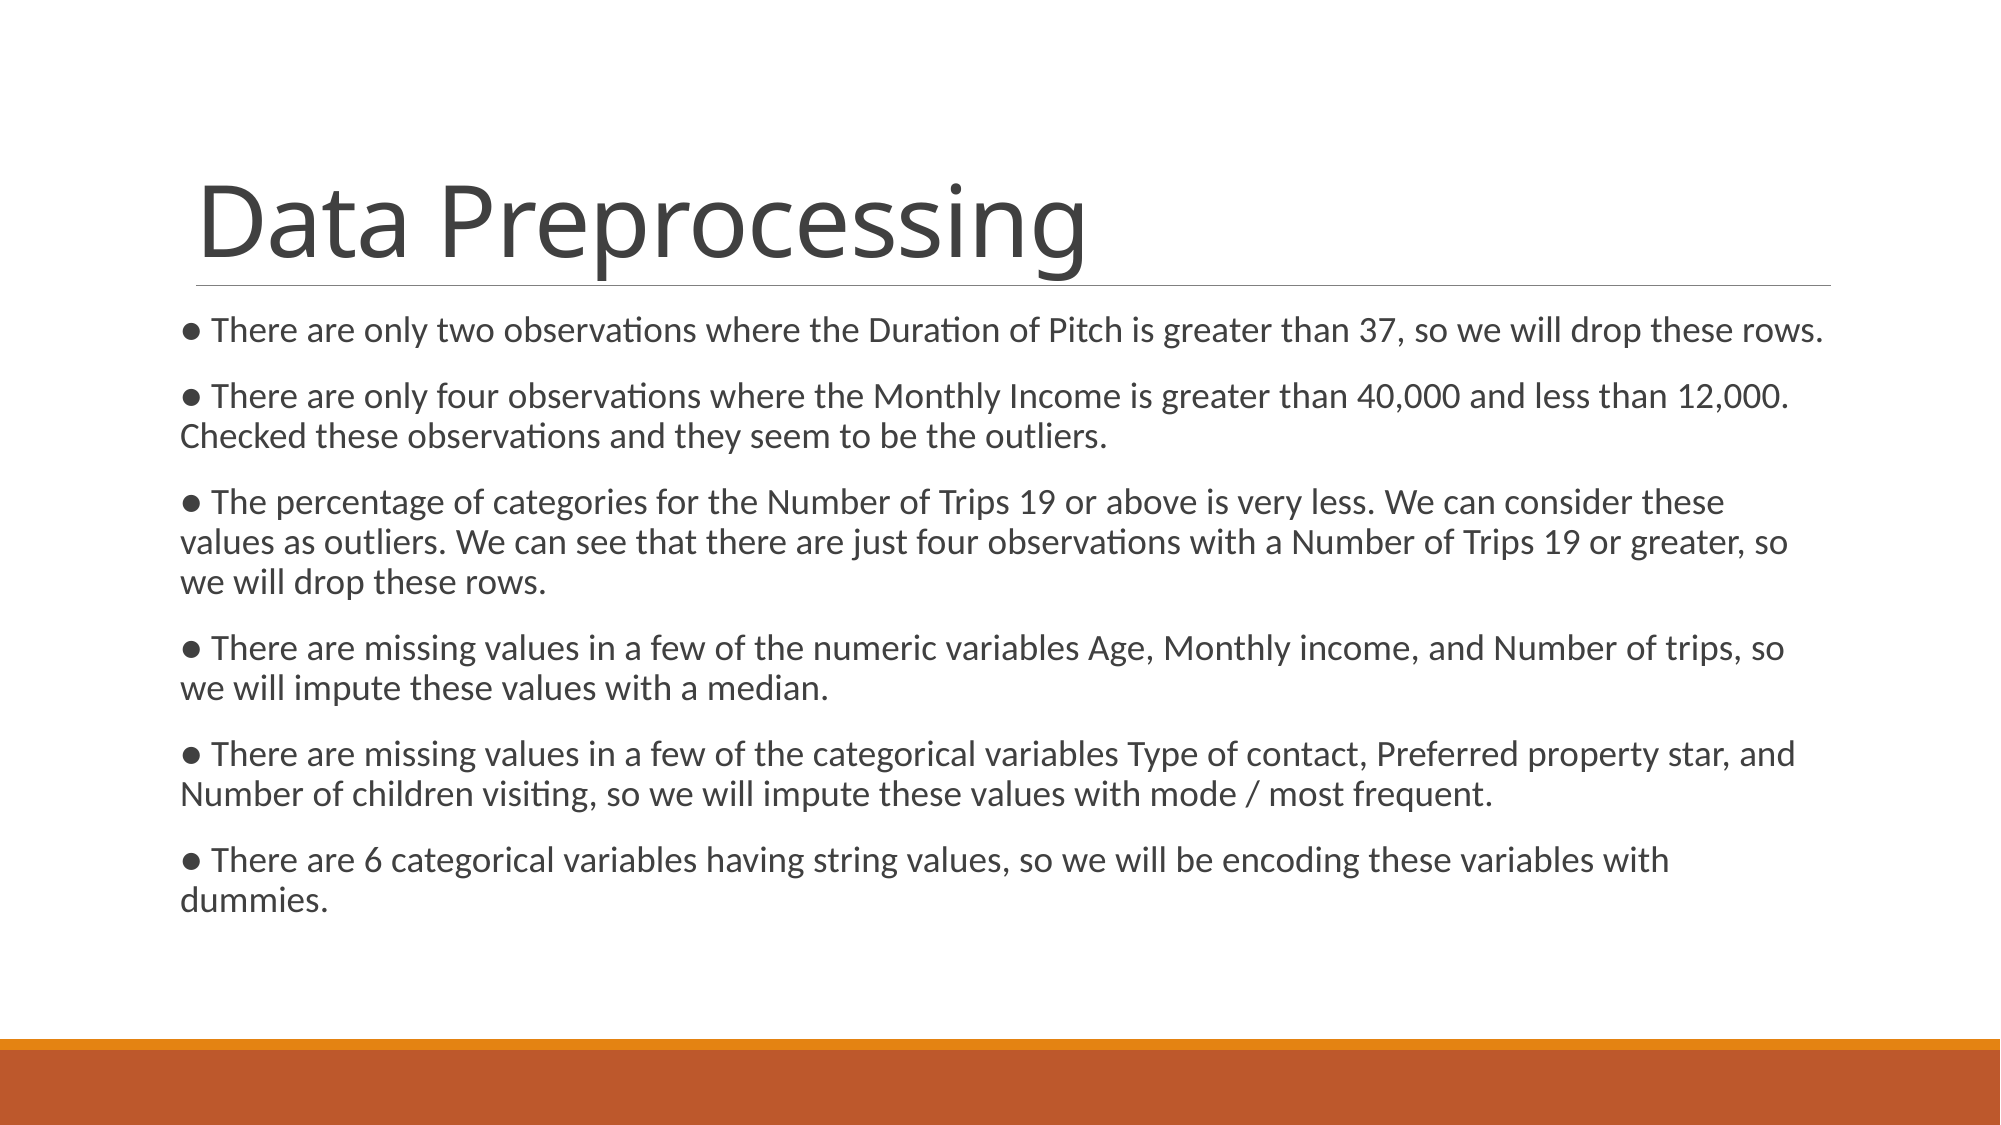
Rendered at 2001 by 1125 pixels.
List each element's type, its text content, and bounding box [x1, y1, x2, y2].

list ● There are only two observations where the Duration of Pitch is greater than 37, so we will drop these rows. ● There are only four observations where the Monthly Income is greater than 40,000 and less than 12,000. Checked these observations and they seem to be the outliers. ● The percentage of categories for the Number of Trips 19 or above is very less. We can consider these values as outliers. We can see that there are just four observations with a Number of Trips 19 or greater, so we will drop these rows. ● There are missing values in a few of the numeric variables Age, Monthly income, and Number of trips, so we will impute these values with a median. ● There are missing values in a few of the categorical variables Type of contact, Preferred property star, and Number of children visiting, so we will impute these values with mode / most frequent. ● There are 6 categorical variables having string values, so we will be encoding these variables with dummies. [180, 302, 1830, 963]
title Data Preprocessing [180, 47, 1830, 285]
